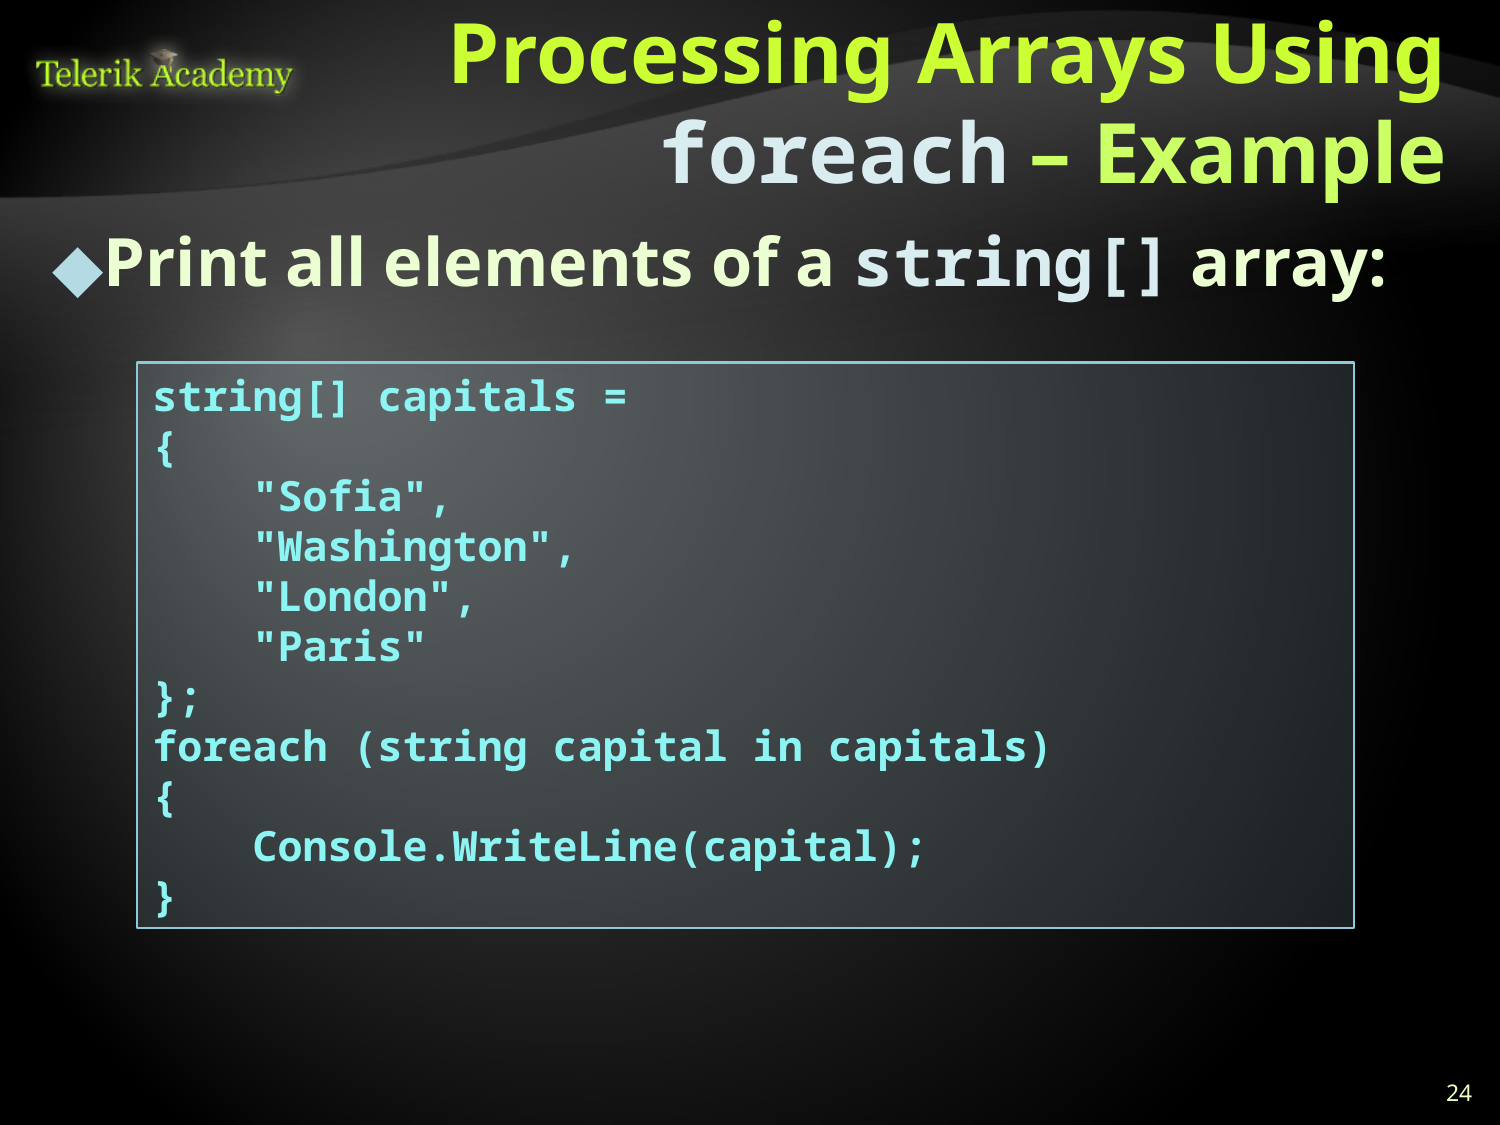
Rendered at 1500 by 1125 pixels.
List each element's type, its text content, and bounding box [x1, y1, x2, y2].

list Print all elements of a string[] array: [37, 212, 1463, 1100]
title Processing Arrays Using foreach – Example [300, 24, 1463, 175]
picture [0, 0, 1500, 1125]
slide_number ‹#› [1412, 1074, 1488, 1113]
text_box string[] capitals = { "Sofia", "Washington", "London", "Paris" }; foreach (string capital in capitals) { Console.WriteLine(capital); } [137, 362, 1354, 928]
